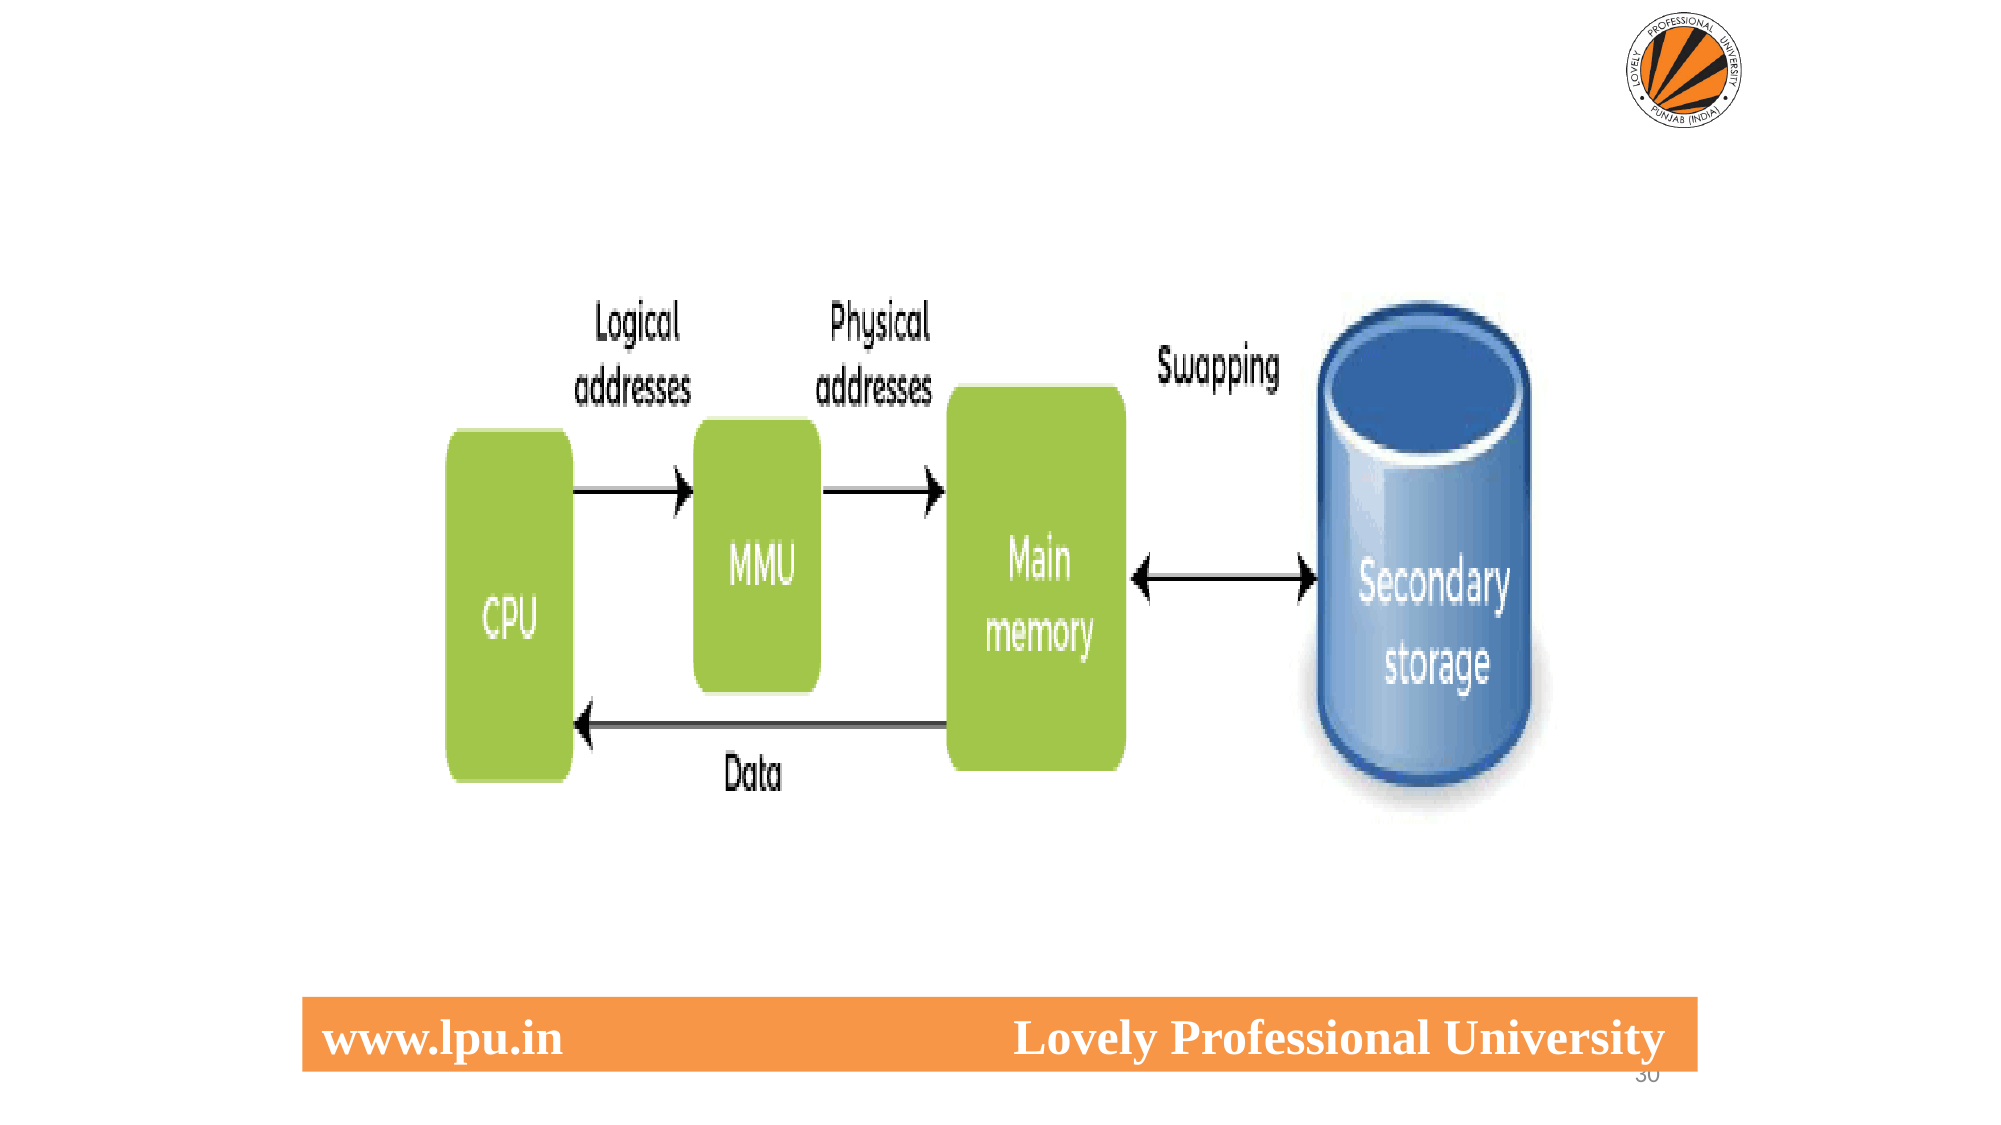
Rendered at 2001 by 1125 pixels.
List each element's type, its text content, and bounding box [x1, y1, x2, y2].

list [432, 255, 1591, 858]
text_box 30 [1325, 1072, 1675, 1103]
picture [1625, 11, 1742, 128]
text_box www.lpu.in Lovely Professional University [302, 996, 1698, 1072]
